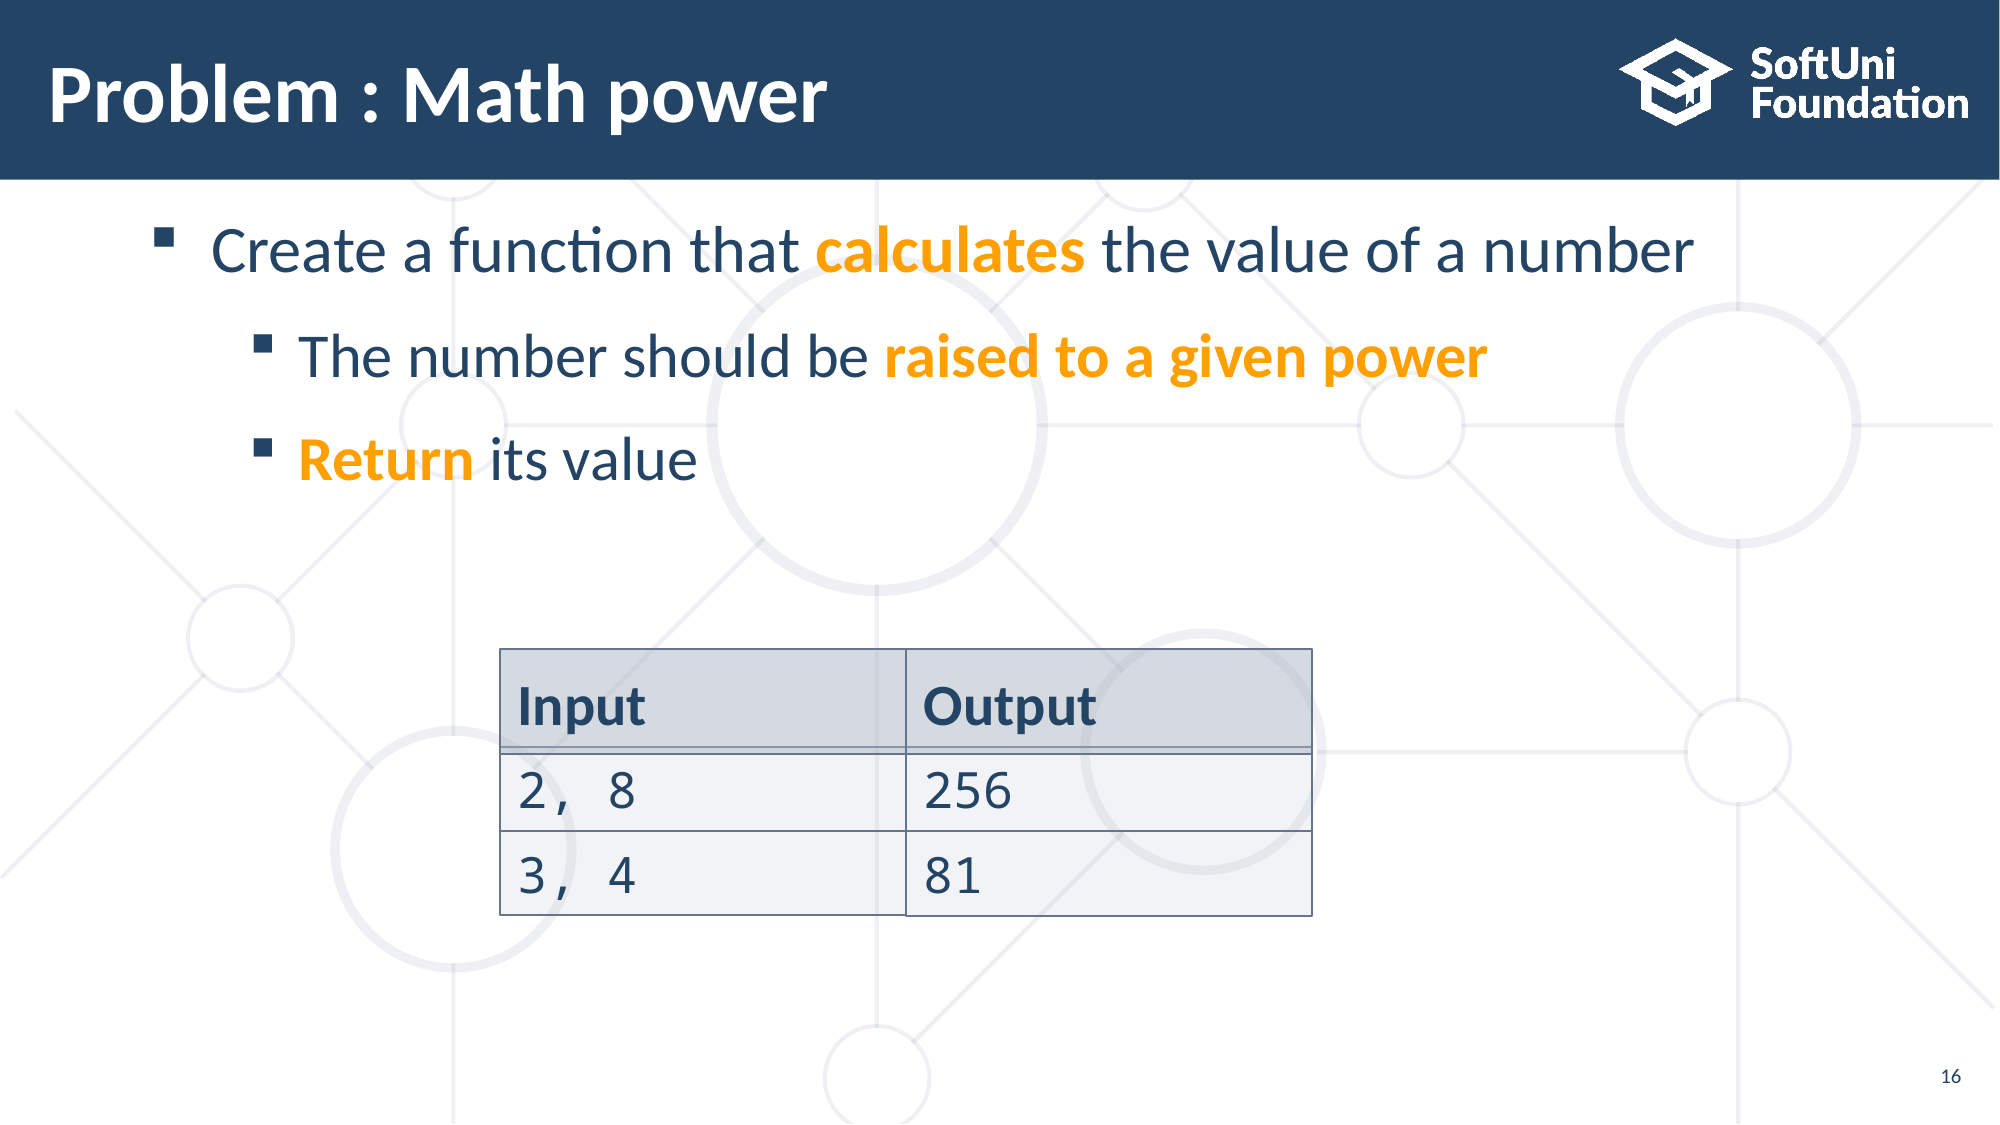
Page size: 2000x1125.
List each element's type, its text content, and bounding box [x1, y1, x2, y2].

list Create a function that calculates the value of a number The number should be raised to a given power Return its value [31, 196, 1970, 1050]
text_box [499, 648, 1313, 917]
slide_number 16 [1896, 1049, 1968, 1101]
picture [1618, 38, 1968, 126]
title Problem : Math power [31, 16, 1591, 162]
